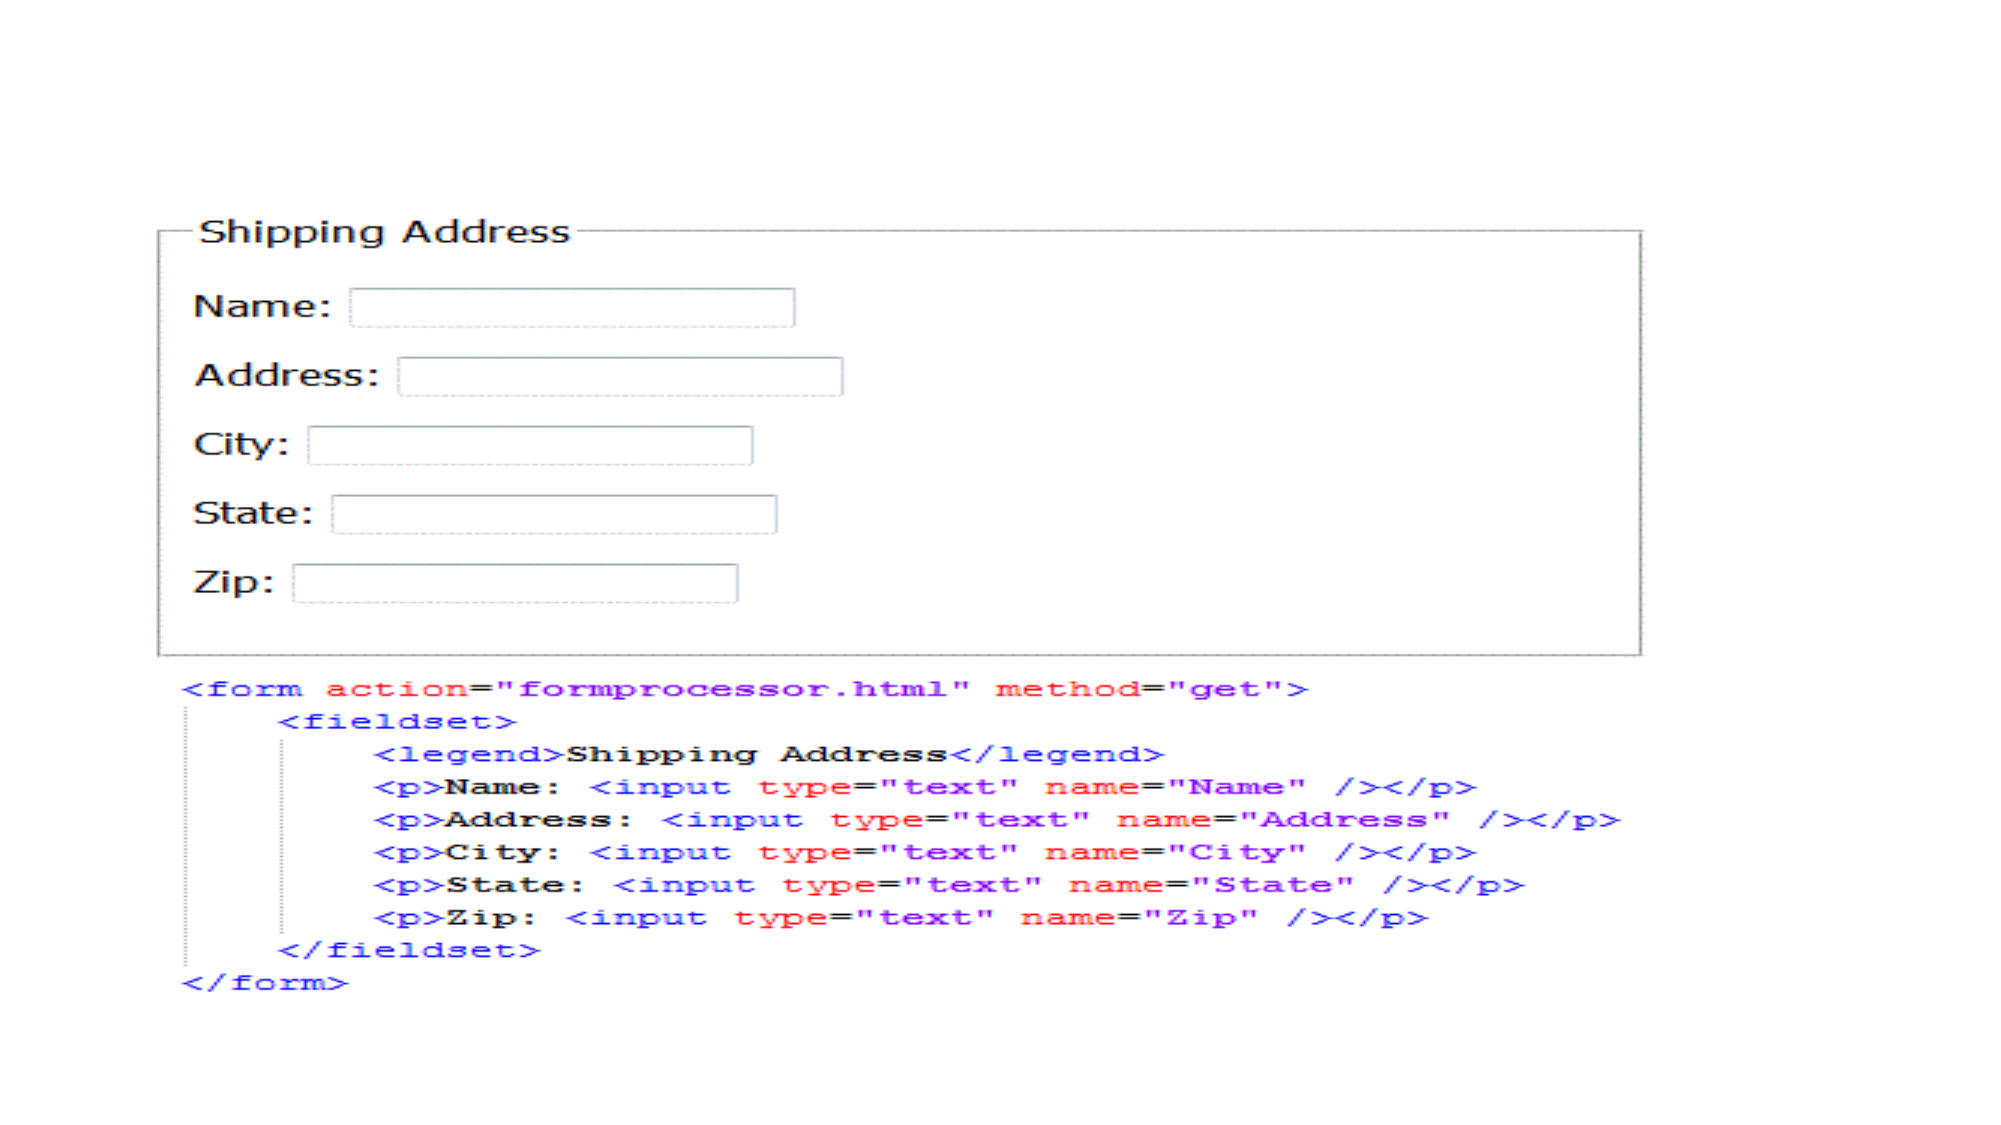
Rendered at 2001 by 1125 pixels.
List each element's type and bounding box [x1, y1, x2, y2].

list [137, 174, 1652, 1012]
